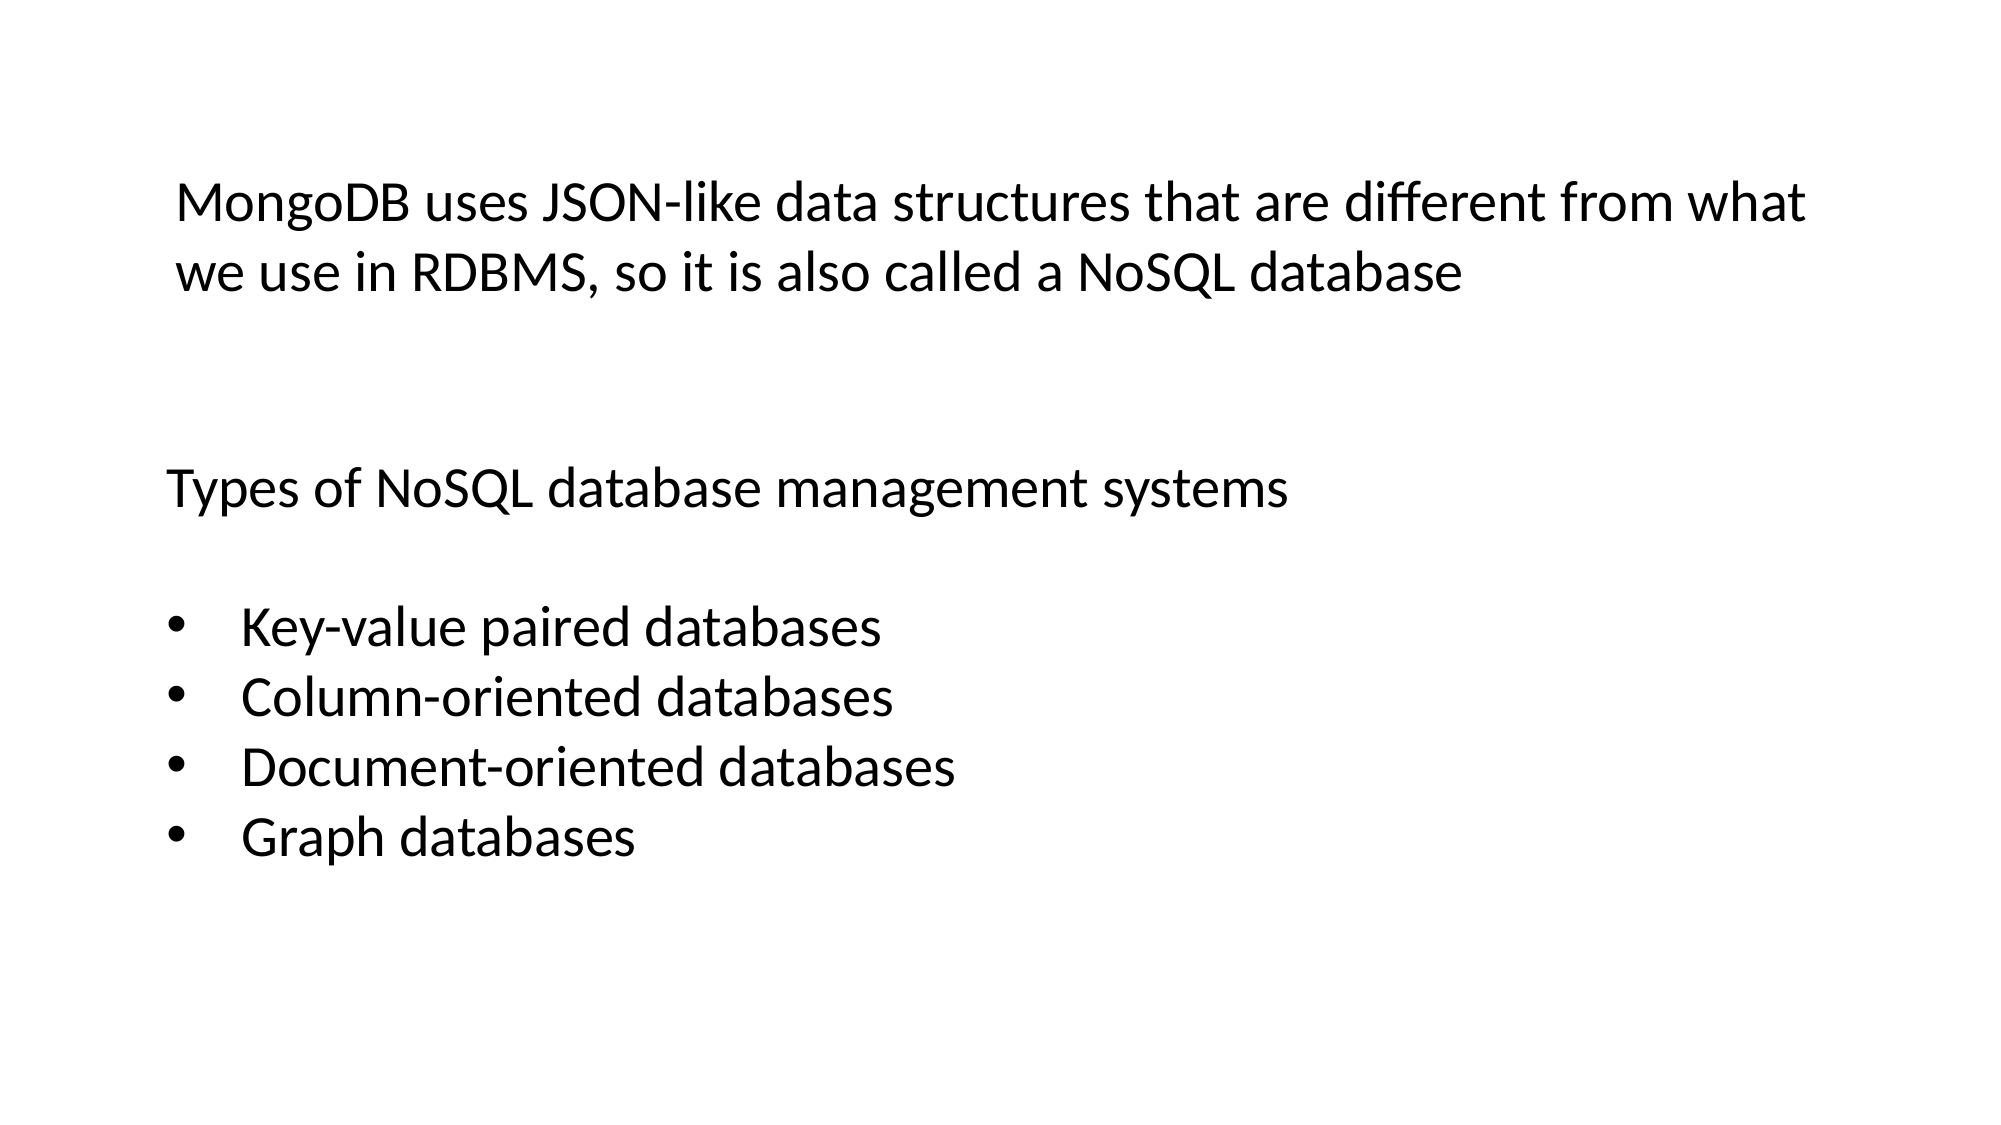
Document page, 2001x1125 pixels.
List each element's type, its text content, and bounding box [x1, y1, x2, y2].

text_box Types of NoSQL database management systems Key-value paired databases Column-oriented databases Document-oriented databases Graph databases [151, 441, 1850, 876]
text_box MongoDB uses JSON-like data structures that are different from what we use in RDBMS, so it is also called a NoSQL database [160, 155, 1859, 311]
